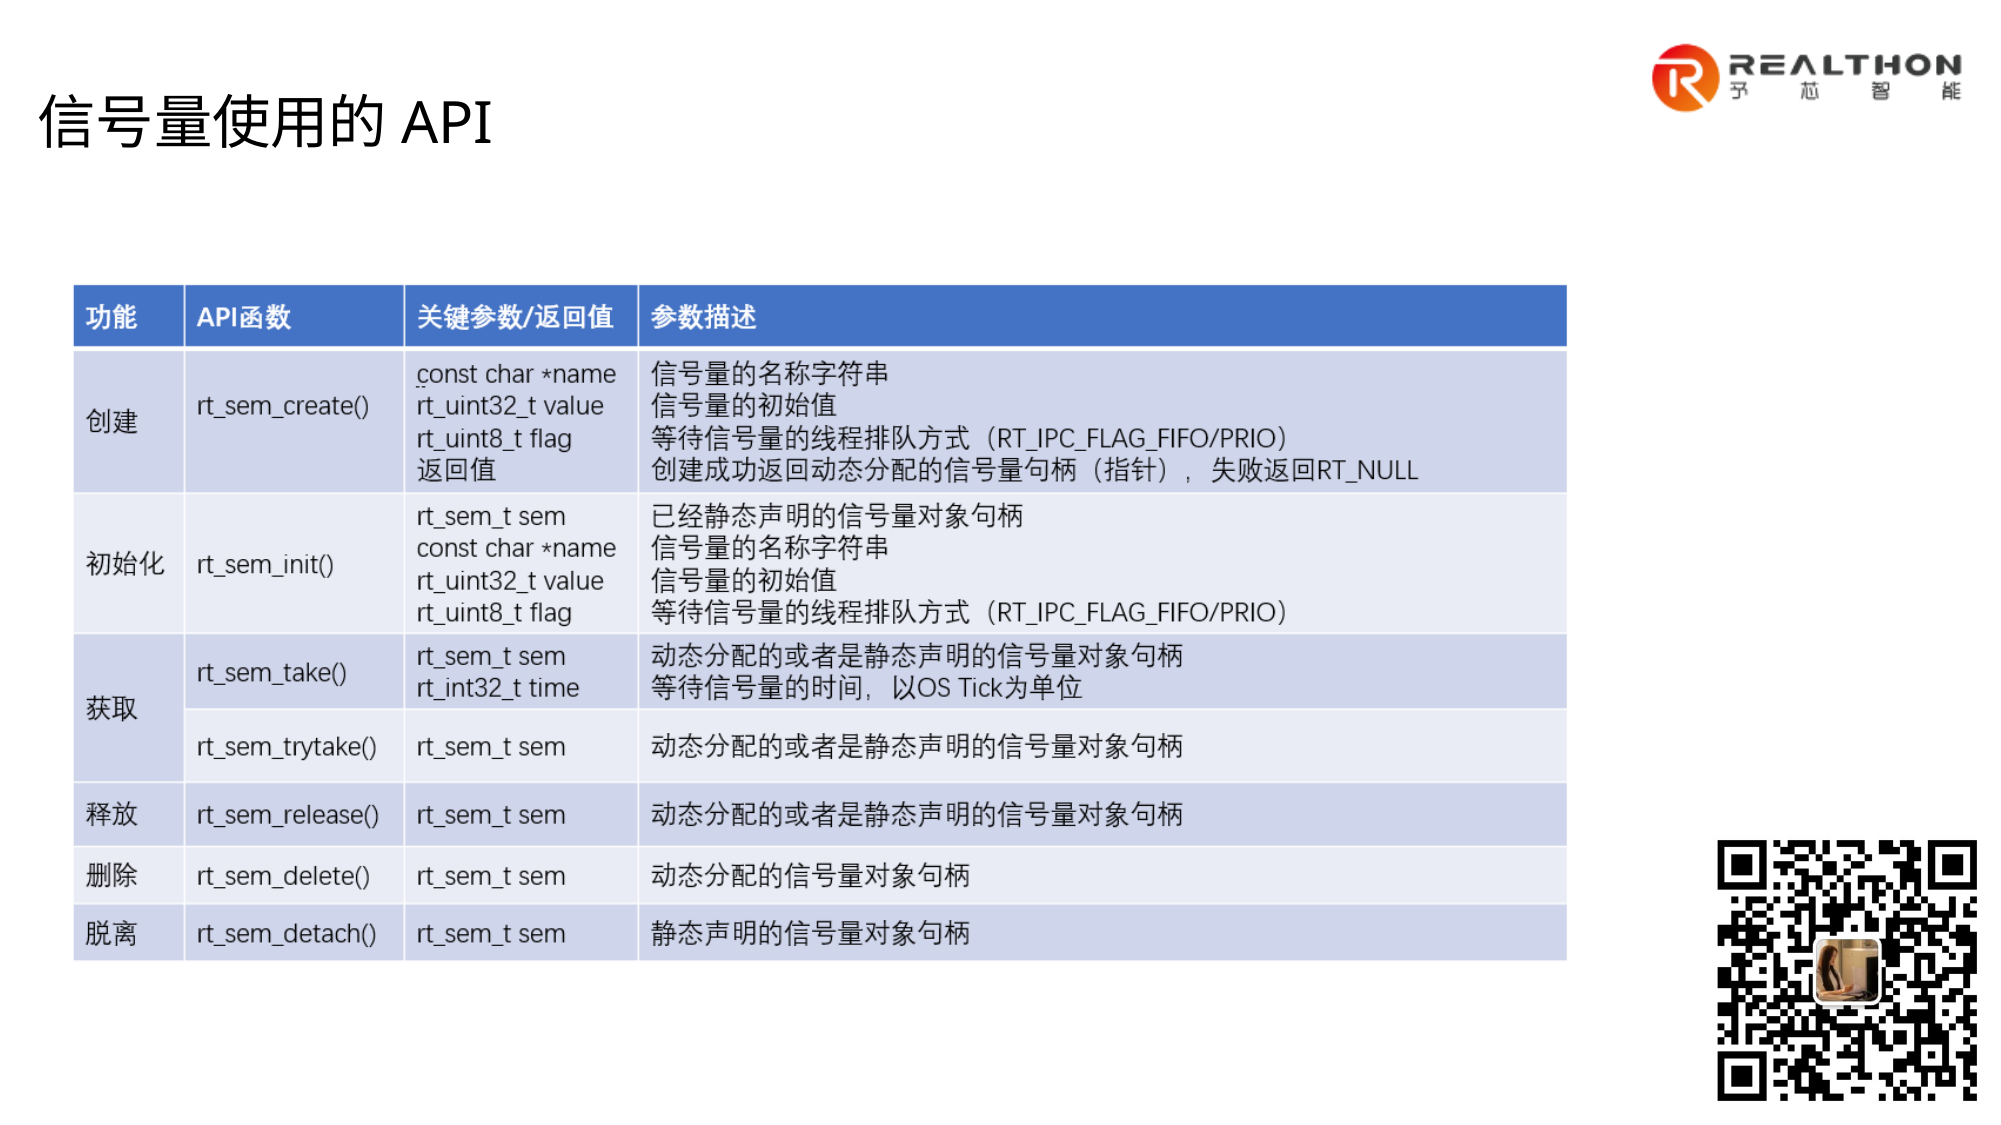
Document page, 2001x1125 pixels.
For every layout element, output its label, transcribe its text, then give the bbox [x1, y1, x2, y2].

list 信号量使用的API [22, 49, 1550, 200]
picture [1695, 829, 2000, 1116]
picture [1629, 13, 1990, 141]
picture [68, 277, 1581, 966]
